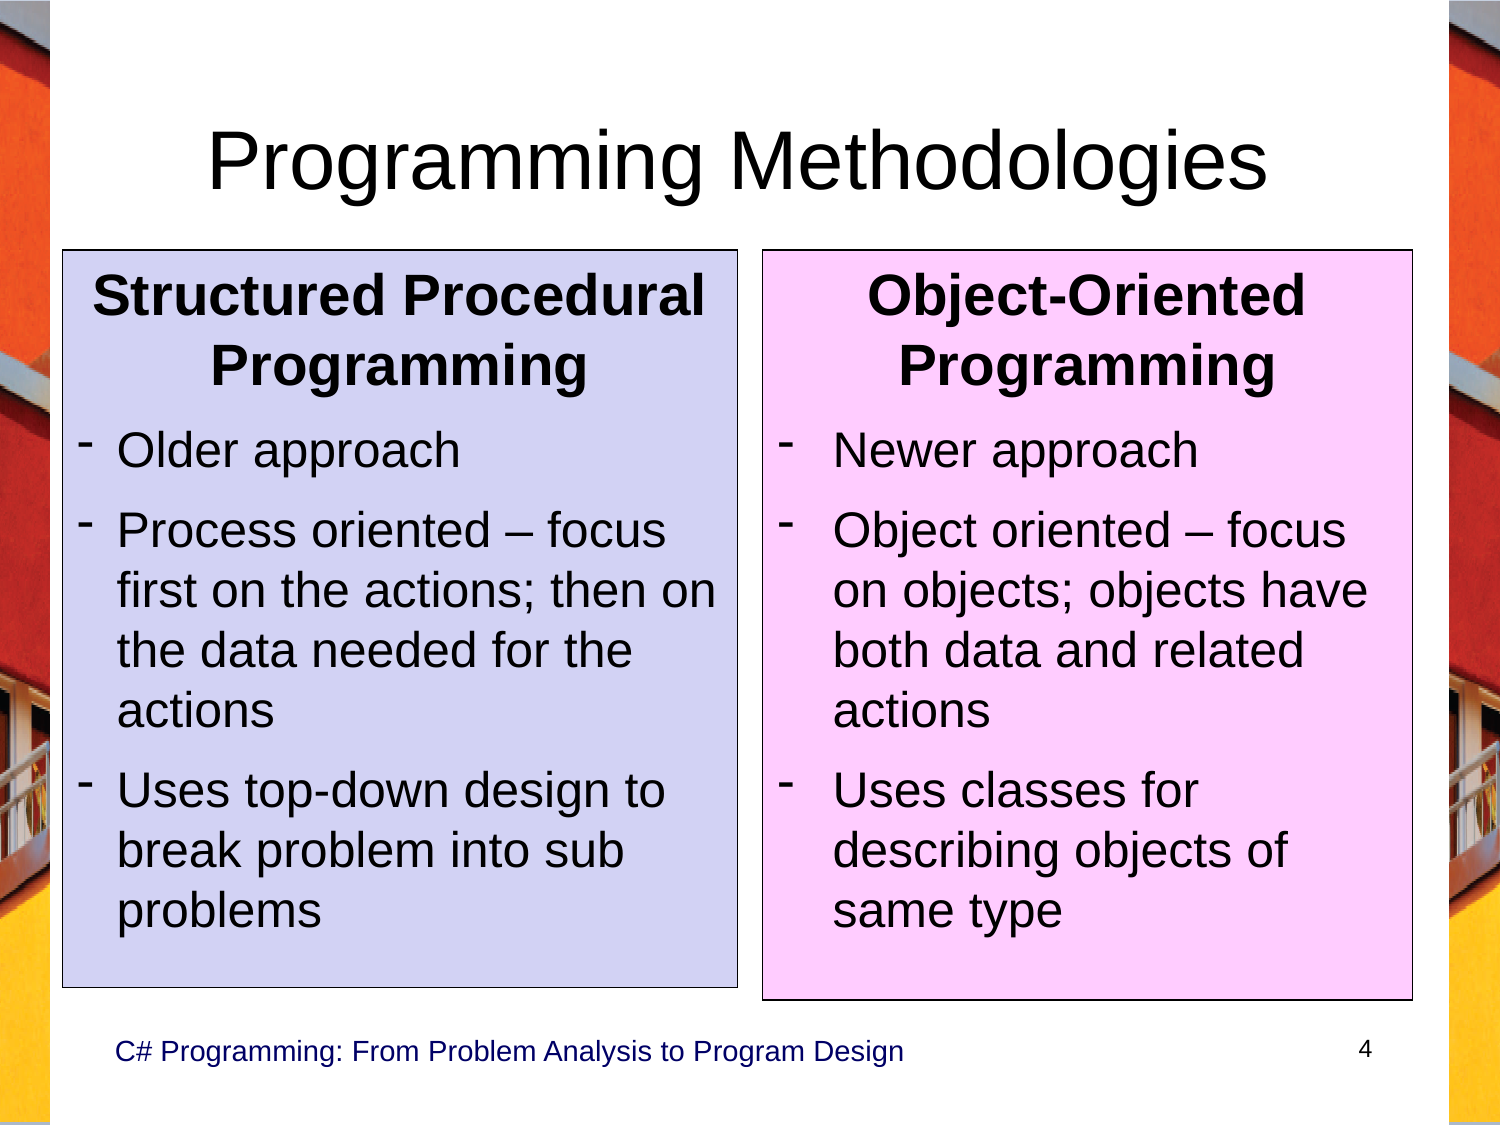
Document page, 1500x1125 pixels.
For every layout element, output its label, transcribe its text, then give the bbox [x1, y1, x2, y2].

footer C# Programming: From Problem Analysis to Program Design [99, 1024, 988, 1101]
slide_number 4 [1074, 1024, 1388, 1101]
title Programming Methodologies [112, 62, 1388, 251]
picture [0, 0, 50, 1125]
text_box Structured Procedural Programming Older approach Process oriented – focus first on the actions; then on the data needed for the actions Uses top-down design to break problem into sub problems [62, 249, 738, 988]
picture [1449, 0, 1500, 1125]
list Object-Oriented Programming Newer approach Object oriented – focus on objects; objects have both data and related actions Uses classes for describing objects of same type [762, 249, 1413, 1001]
